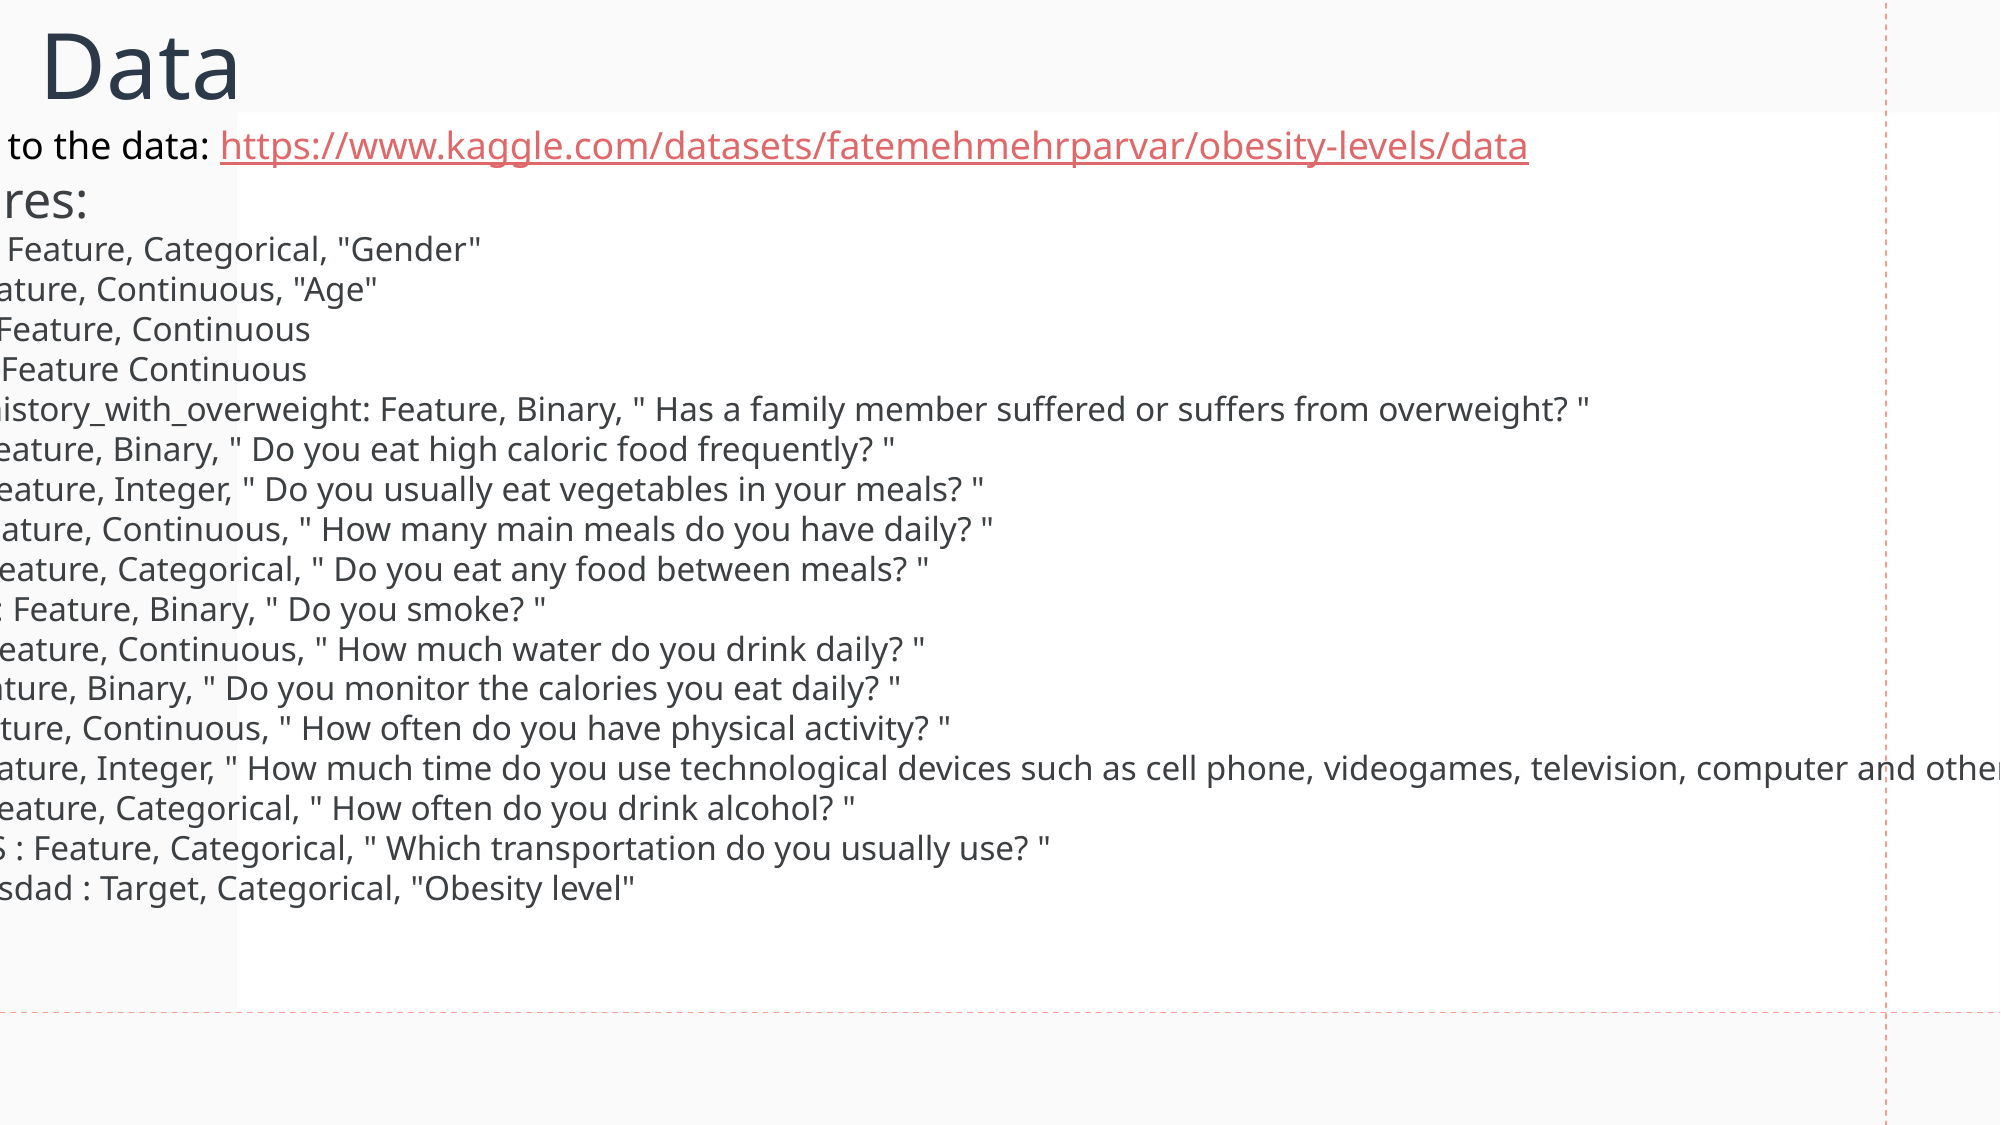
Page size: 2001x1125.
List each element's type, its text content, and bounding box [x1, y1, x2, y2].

text_box Features: Gender: Feature, Categorical, "Gender" Age : Feature, Continuous, "Age" Height: Feature, Continuous Weight: Feature Continuous family_history_with_overweight: Feature, Binary, " Has a family member suffered or suffers from overweight? " FAVC : Feature, Binary, " Do you eat high caloric food frequently? " FCVC : Feature, Integer, " Do you usually eat vegetables in your meals? " NCP : Feature, Continuous, " How many main meals do you have daily? " CAEC : Feature, Categorical, " Do you eat any food between meals? " SMOKE : Feature, Binary, " Do you smoke? " CH2O: Feature, Continuous, " How much water do you drink daily? " SCC: Feature, Binary, " Do you monitor the calories you eat daily? " FAF: Feature, Continuous, " How often do you have physical activity? " TUE : Feature, Integer, " How much time do you use technological devices such as cell phone, videogames, television, computer and others? " CALC : Feature, Categorical, " How often do you drink alcohol? " MTRANS : Feature, Categorical, " Which transportation do you usually use? " NObeyesdad : Target, Categorical, "Obesity level" [0, 161, 2000, 955]
title Data [24, 0, 952, 114]
text_box Link to the data: https://www.kaggle.com/datasets/fatemehmehrparvar/obesity-levels/data [0, 114, 1545, 161]
